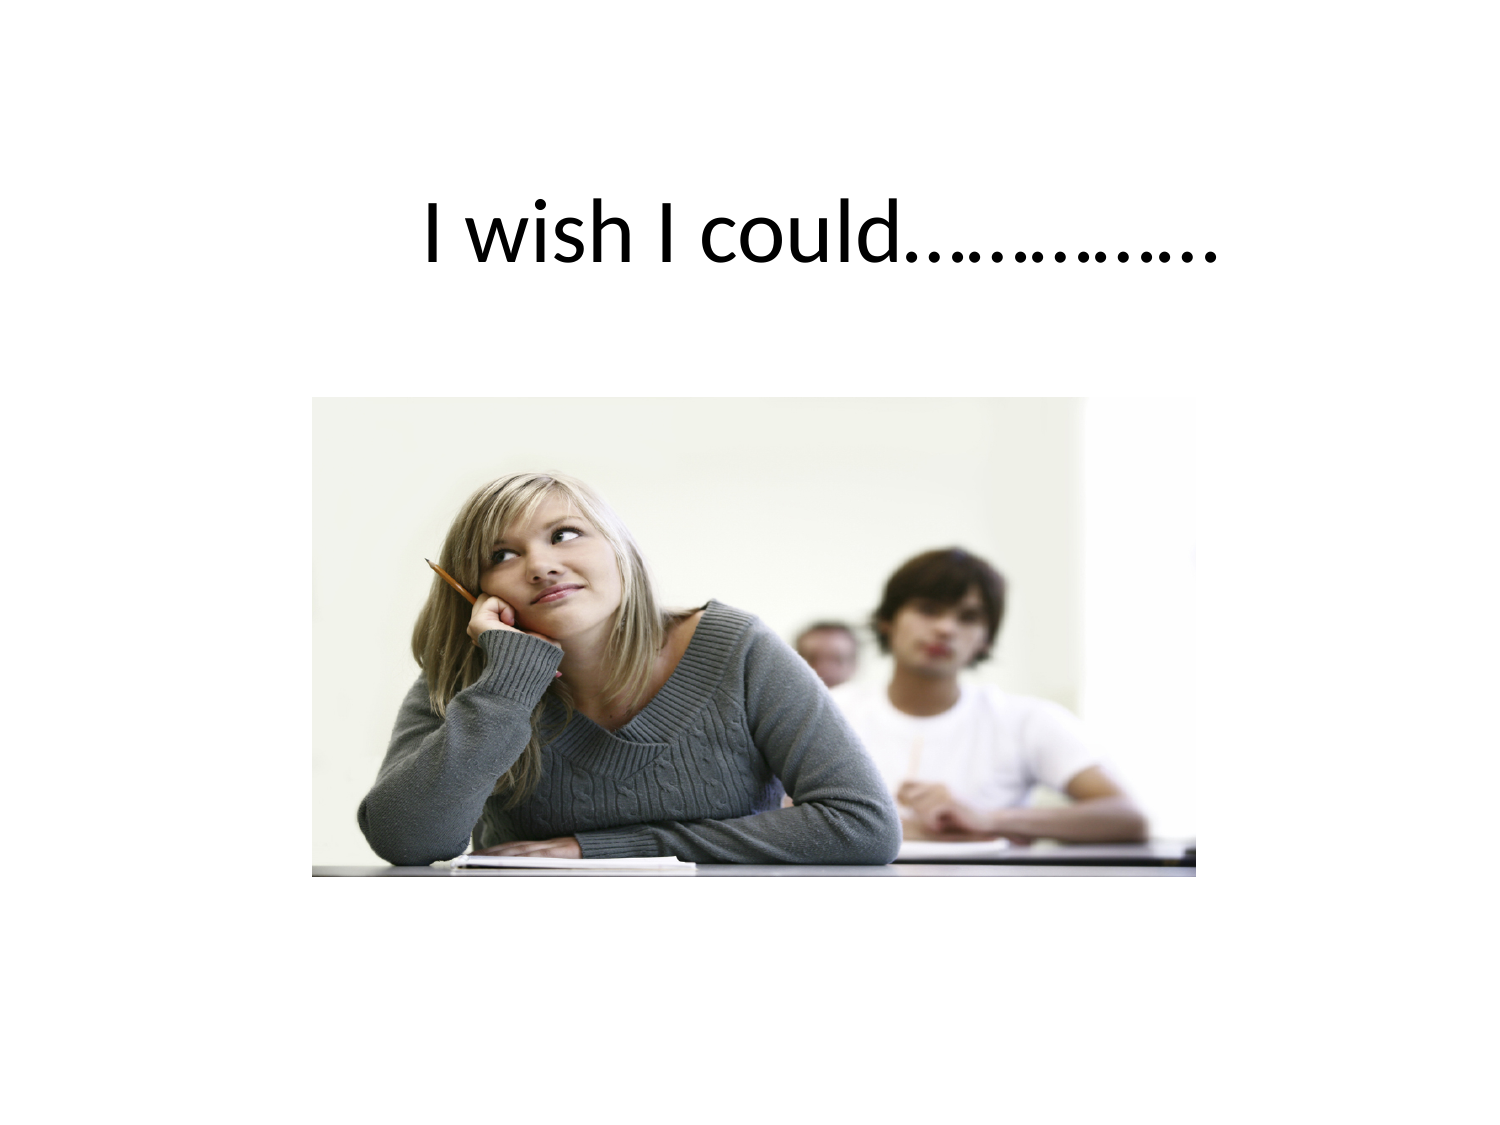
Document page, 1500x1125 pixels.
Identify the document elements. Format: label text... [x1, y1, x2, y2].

title I wish I could…………… [253, 90, 1388, 362]
picture [312, 396, 1197, 877]
